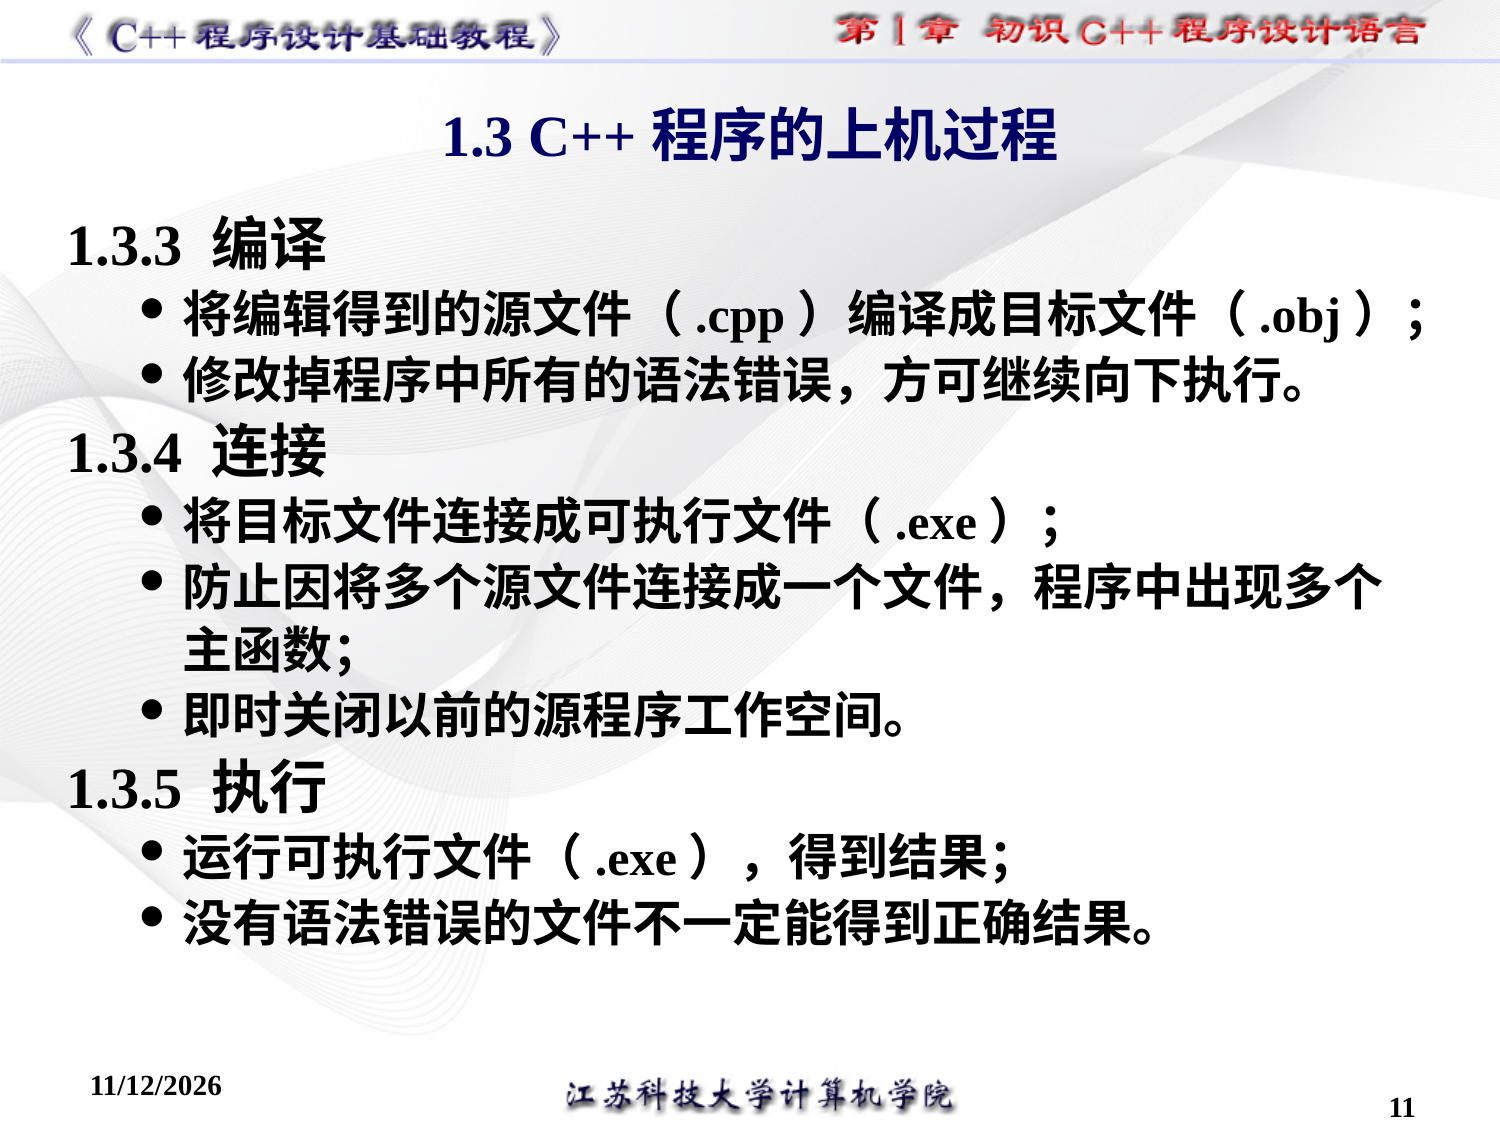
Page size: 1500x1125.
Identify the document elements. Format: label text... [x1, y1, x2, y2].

title 1.3 C++程序的上机过程 [74, 80, 1426, 185]
picture [0, 0, 1500, 1125]
list 1.3.3 编译 将编辑得到的源文件（.cpp）编译成目标文件（.obj）； 修改掉程序中所有的语法错误，方可继续向下执行。 1.3.4 连接 将目标文件连接成可执行文件（.exe）； 防止因将多个源文件连接成一个文件，程序中出现多个主函数； 即时关闭以前的源程序工作空间。 1.3.5 执行 运行可执行文件（.exe），得到结果； 没有语法错误的文件不一定能得到正确结果。 [51, 196, 1448, 1036]
